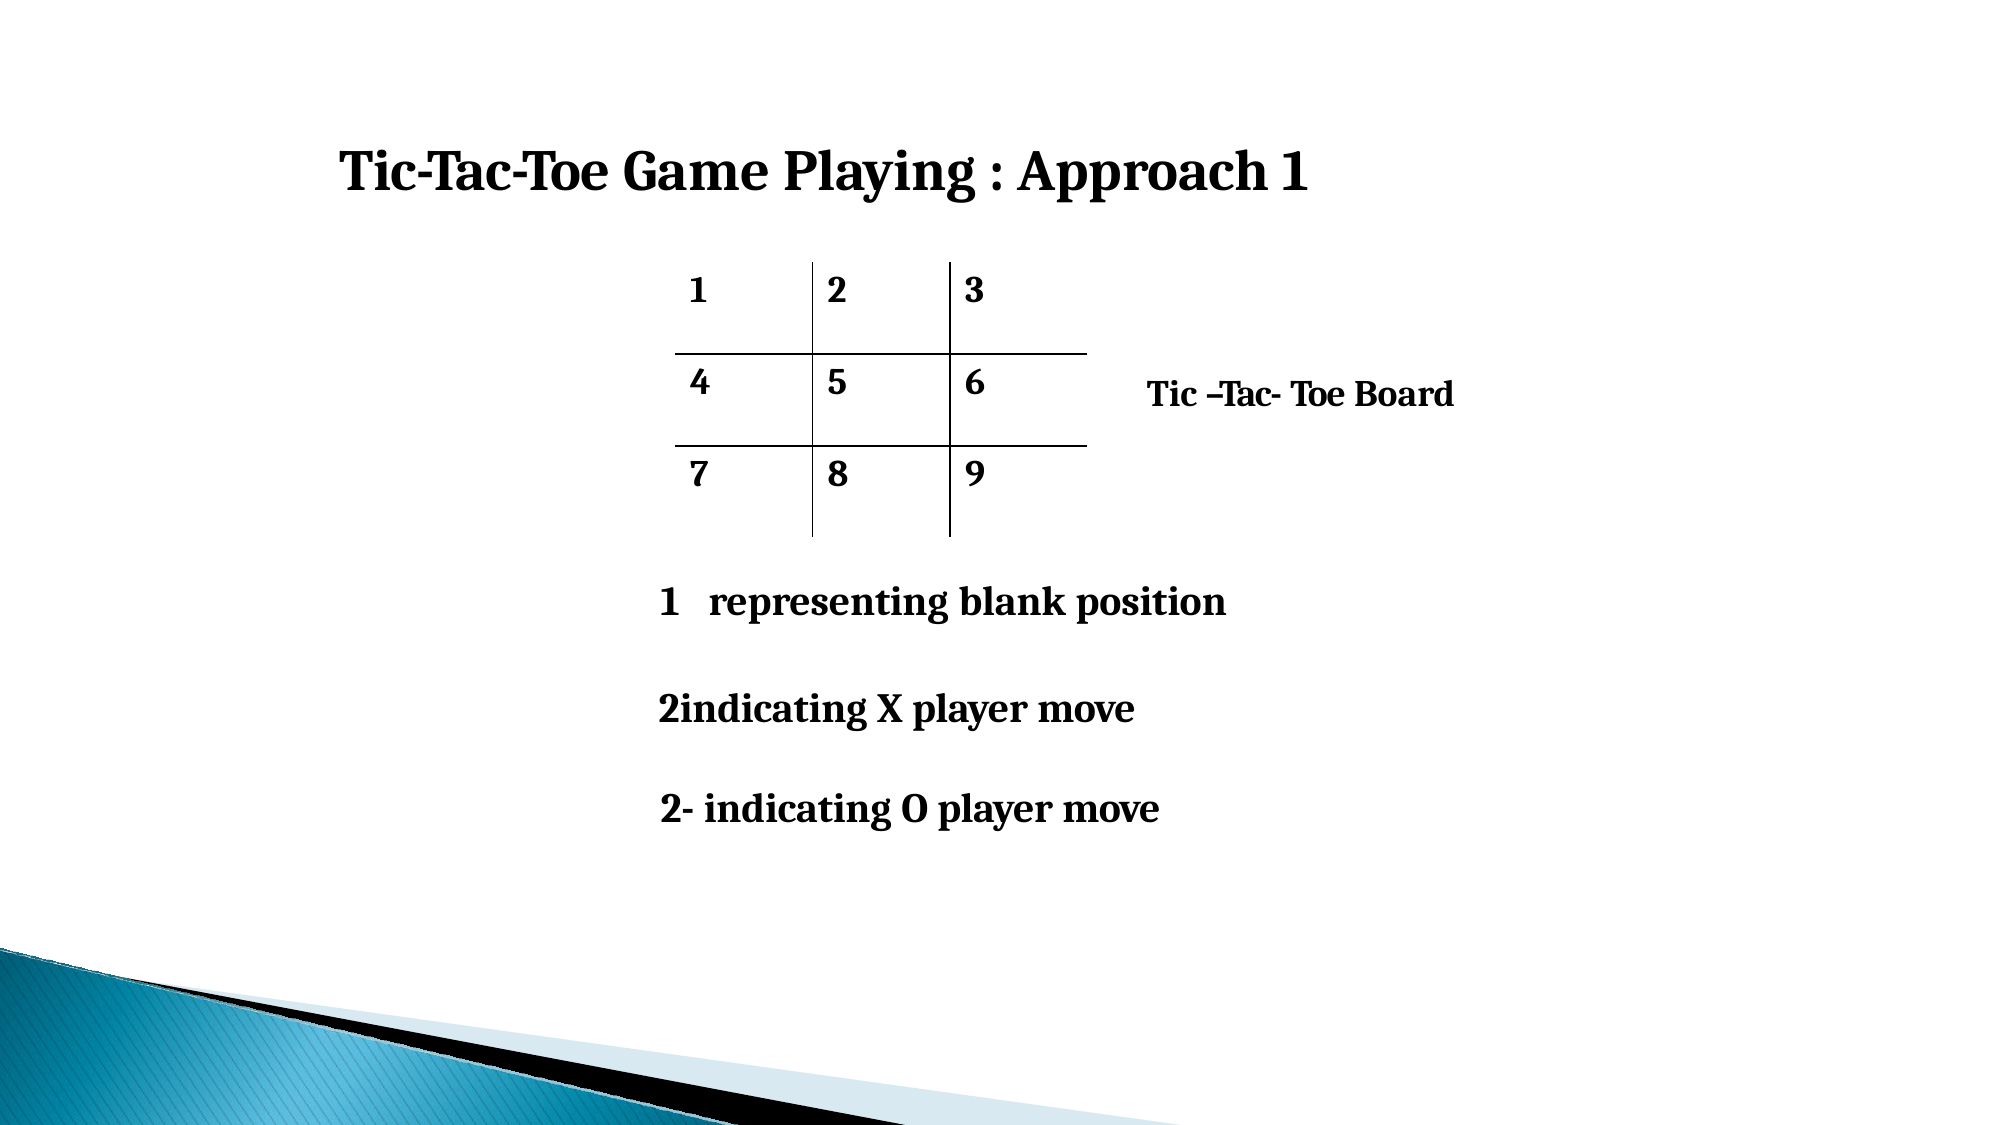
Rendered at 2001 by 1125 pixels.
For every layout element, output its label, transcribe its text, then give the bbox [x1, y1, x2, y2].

table_cell 4 [675, 355, 812, 445]
picture [0, 948, 744, 1125]
picture [550, 1089, 560, 1093]
table_cell 6 [951, 355, 1087, 445]
table_header 1 [675, 262, 812, 353]
table_cell 5 [813, 355, 949, 445]
table_cell 8 [813, 447, 949, 537]
table_cell 9 [951, 447, 1087, 537]
table_header 2 [813, 262, 949, 353]
text_box representing blank position indicating X player move 2- indicating O player move [658, 571, 1244, 831]
table_cell 7 [675, 447, 812, 537]
title Tic-Tac-Toe Game Playing : Approach 1 [337, 130, 1377, 321]
text_box Tic –Tac- Toe Board [1144, 367, 1481, 415]
table_header 3 [951, 262, 1087, 353]
